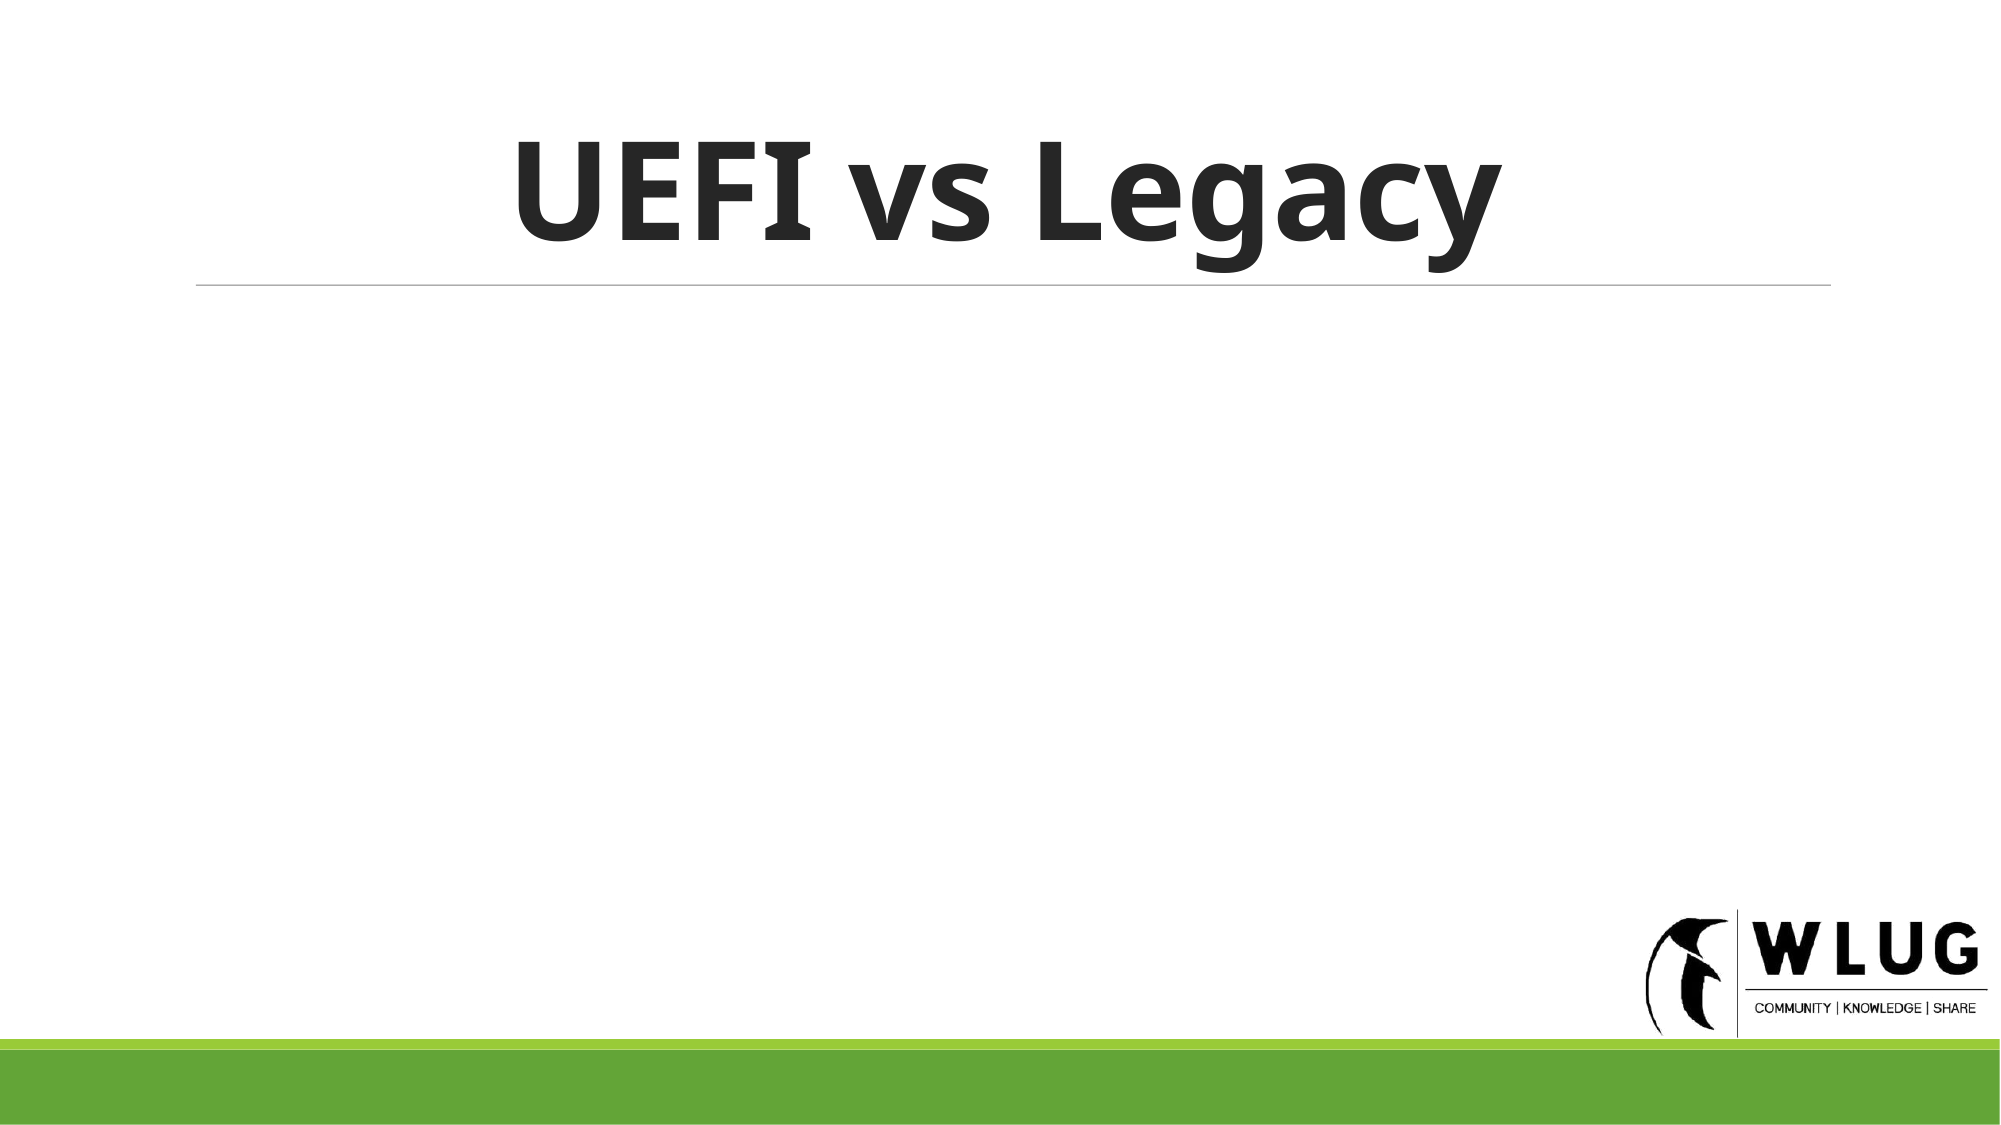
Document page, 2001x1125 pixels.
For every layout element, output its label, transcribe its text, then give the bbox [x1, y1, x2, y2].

text_box UEFI vs Legacy [179, 91, 1830, 279]
picture [1622, 900, 2000, 1044]
